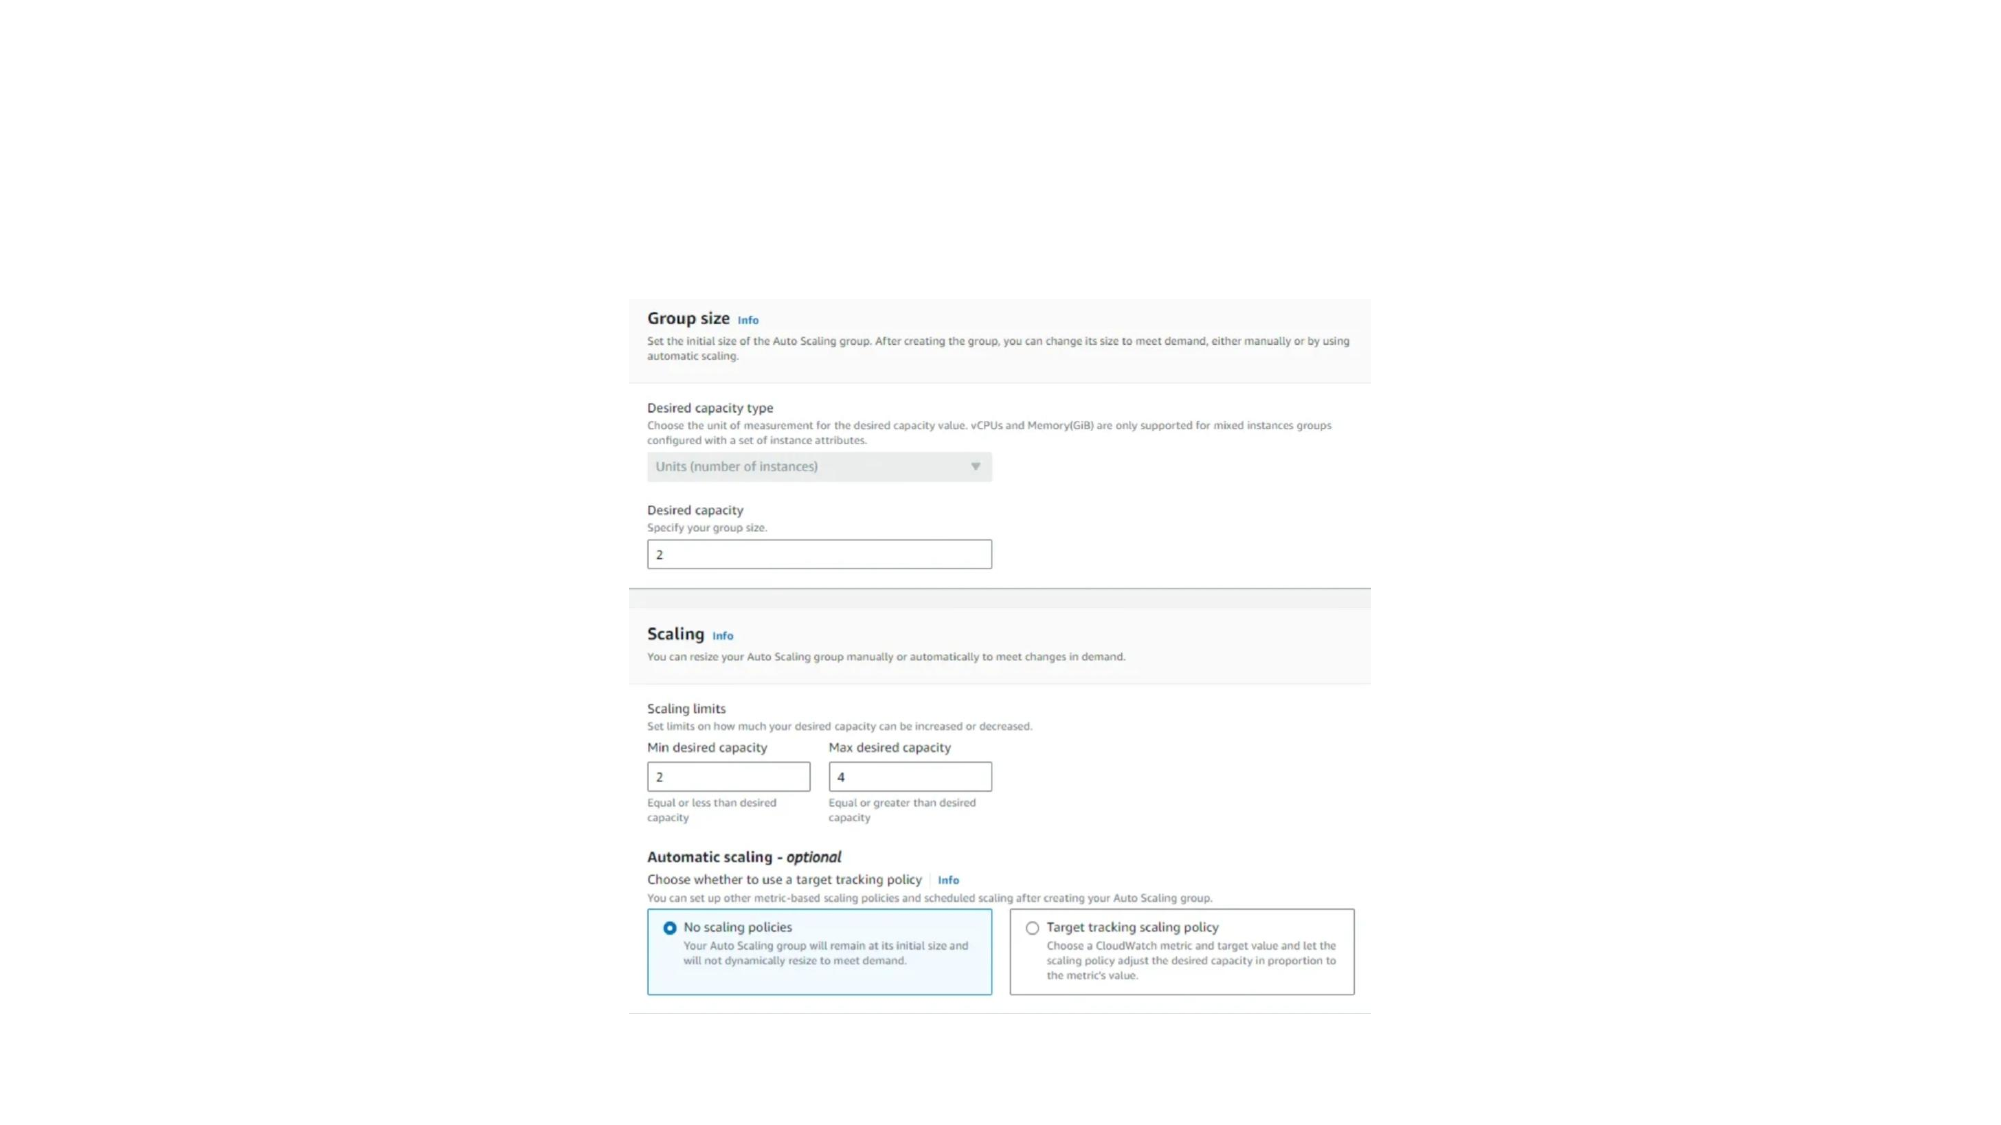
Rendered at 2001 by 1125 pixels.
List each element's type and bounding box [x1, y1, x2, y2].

list [629, 299, 1371, 1014]
